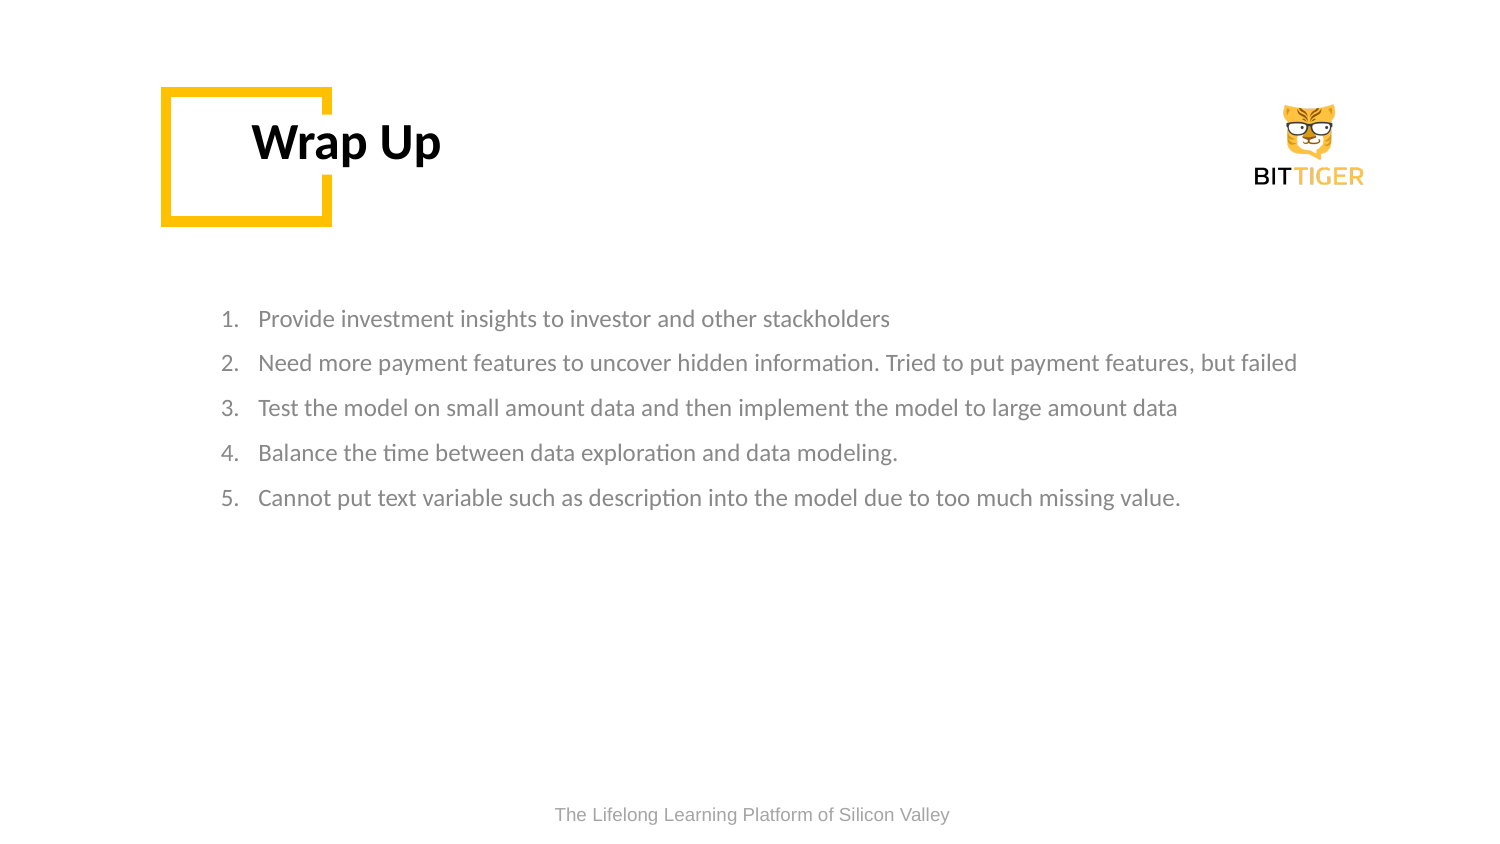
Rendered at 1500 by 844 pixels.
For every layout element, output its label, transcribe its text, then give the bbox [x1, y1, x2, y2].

title Wrap Up [236, 103, 957, 187]
picture [1253, 65, 1366, 224]
subtitle Provide investment insights to investor and other stackholders Need more payment features to uncover hidden information. Tried to put payment features, but failed Test the model on small amount data and then implement the model to large amount data Balance the time between data exploration and data modeling. Cannot put text variable such as description into the model due to too much missing value. [205, 272, 1322, 669]
